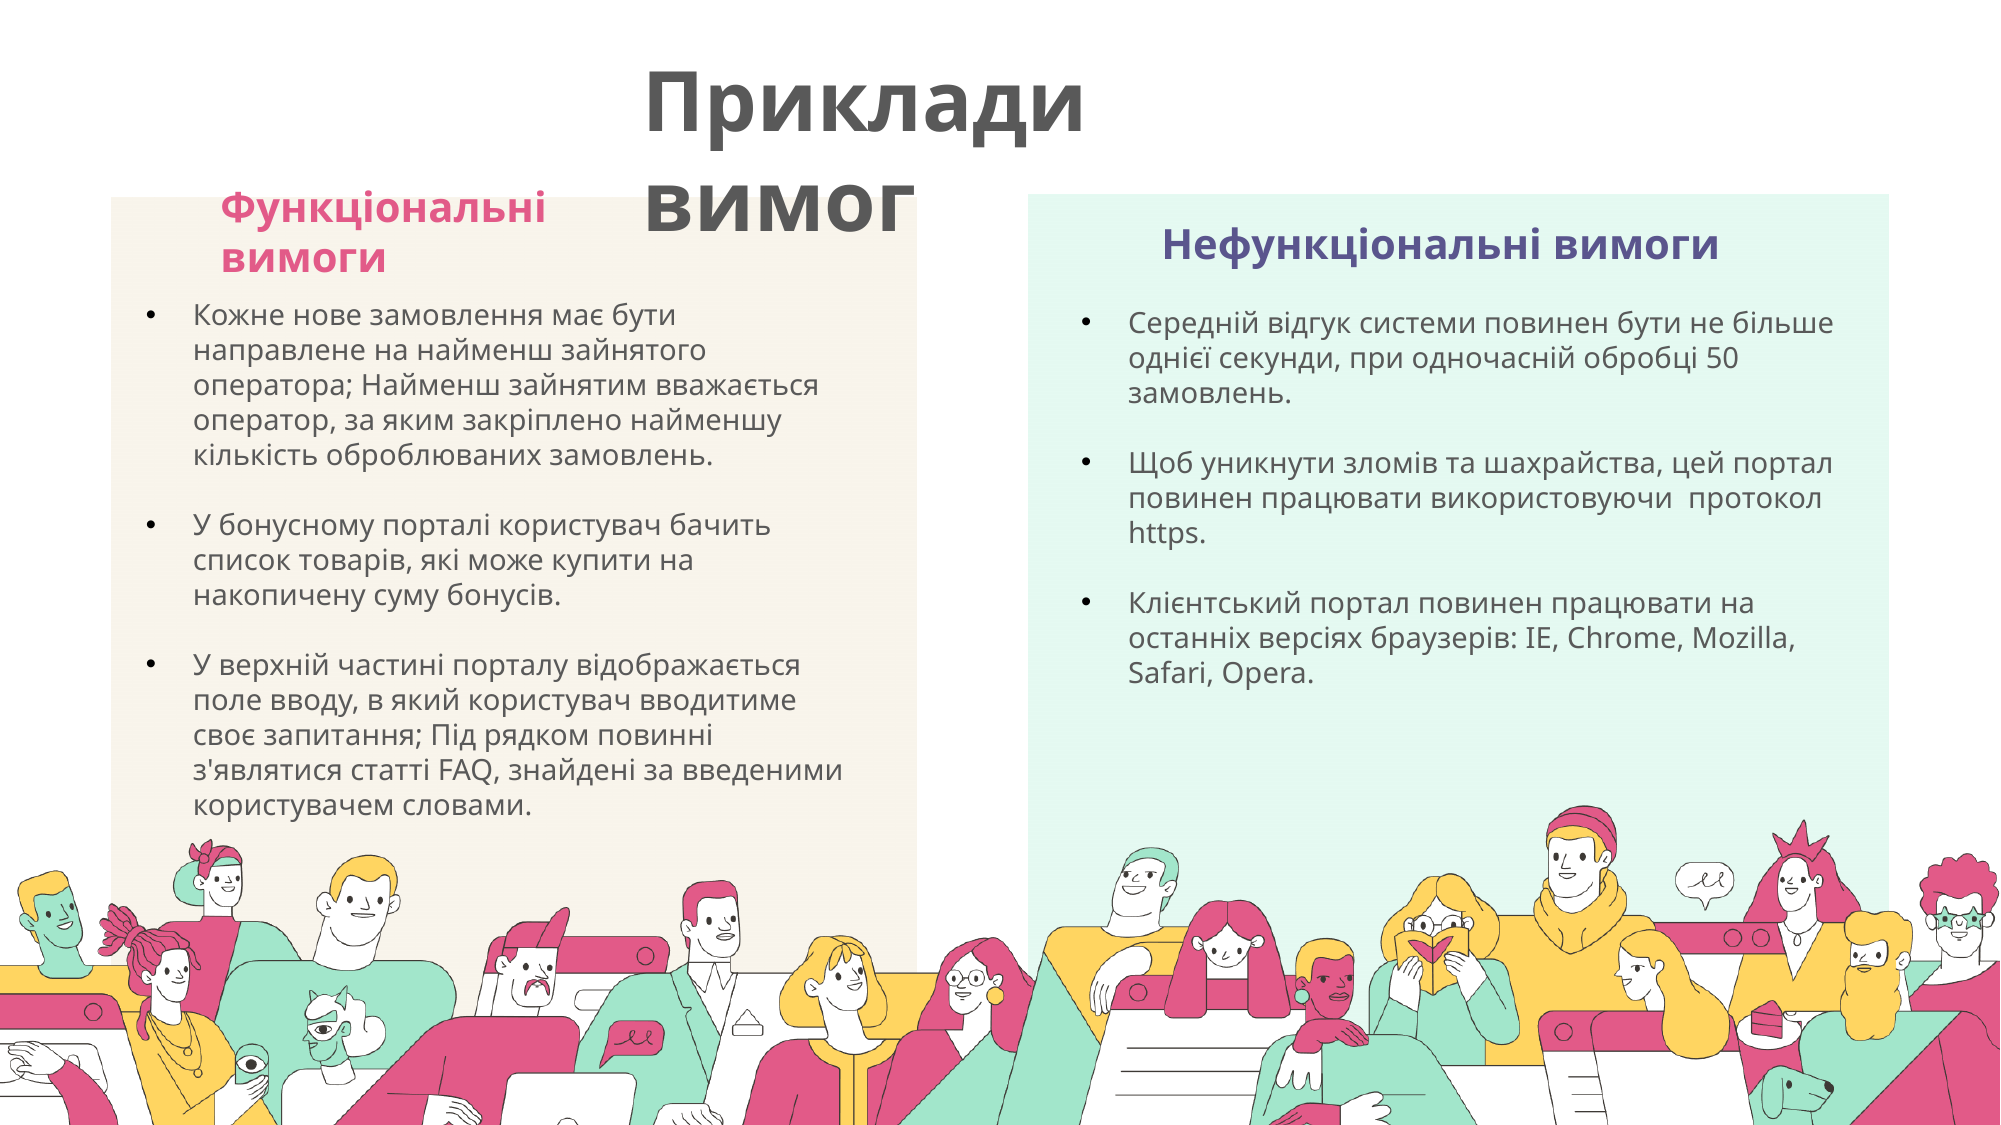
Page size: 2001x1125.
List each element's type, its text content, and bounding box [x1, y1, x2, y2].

picture [0, 194, 2000, 1125]
text_box Приклади вимог [627, 40, 1373, 174]
